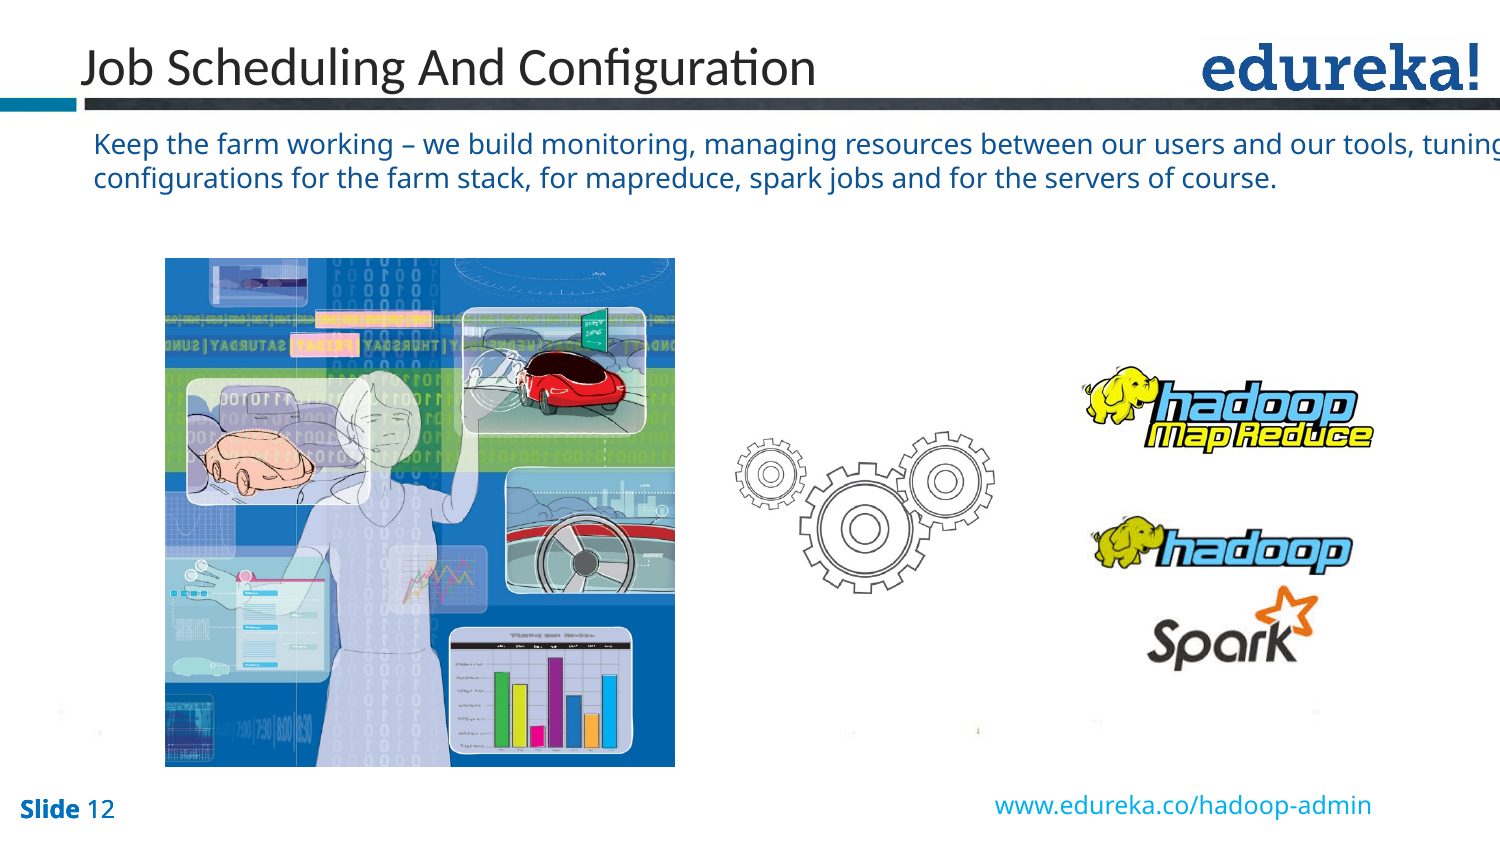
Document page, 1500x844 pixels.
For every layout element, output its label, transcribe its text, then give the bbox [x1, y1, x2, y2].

text_box Job Scheduling And Configuration [65, 23, 1028, 104]
text_box Keep the farm working – we build monitoring, managing resources between our users and our tools, tuning configurations for the farm stack, for mapreduce, spark jobs and for the servers of course. [78, 118, 1500, 201]
picture [0, 0, 1500, 844]
